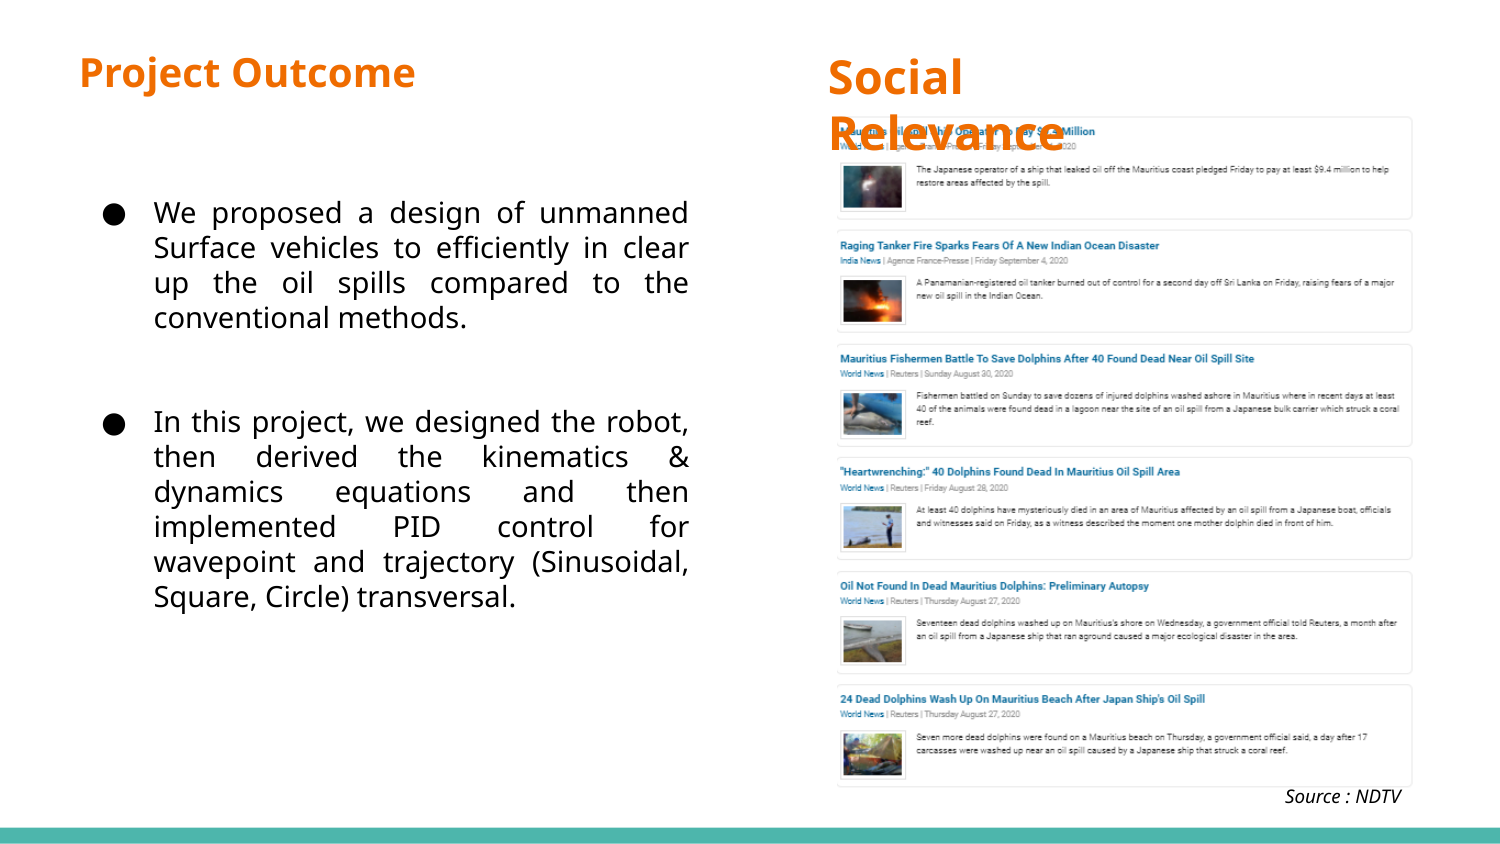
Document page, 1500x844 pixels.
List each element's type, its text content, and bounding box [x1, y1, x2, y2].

title Project Outcome [63, 32, 440, 112]
title Social Relevance [812, 32, 1189, 112]
text_box Source : NDTV [818, 773, 1416, 820]
picture [837, 111, 1429, 794]
text_box We proposed a design of unmanned Surface vehicles to efficiently in clear up the oil spills compared to the conventional methods. In this project, we designed the robot, then derived the kinematics & dynamics equations and then implemented PID control for wavepoint and trajectory (Sinusoidal, Square, Circle) transversal. [63, 178, 705, 629]
